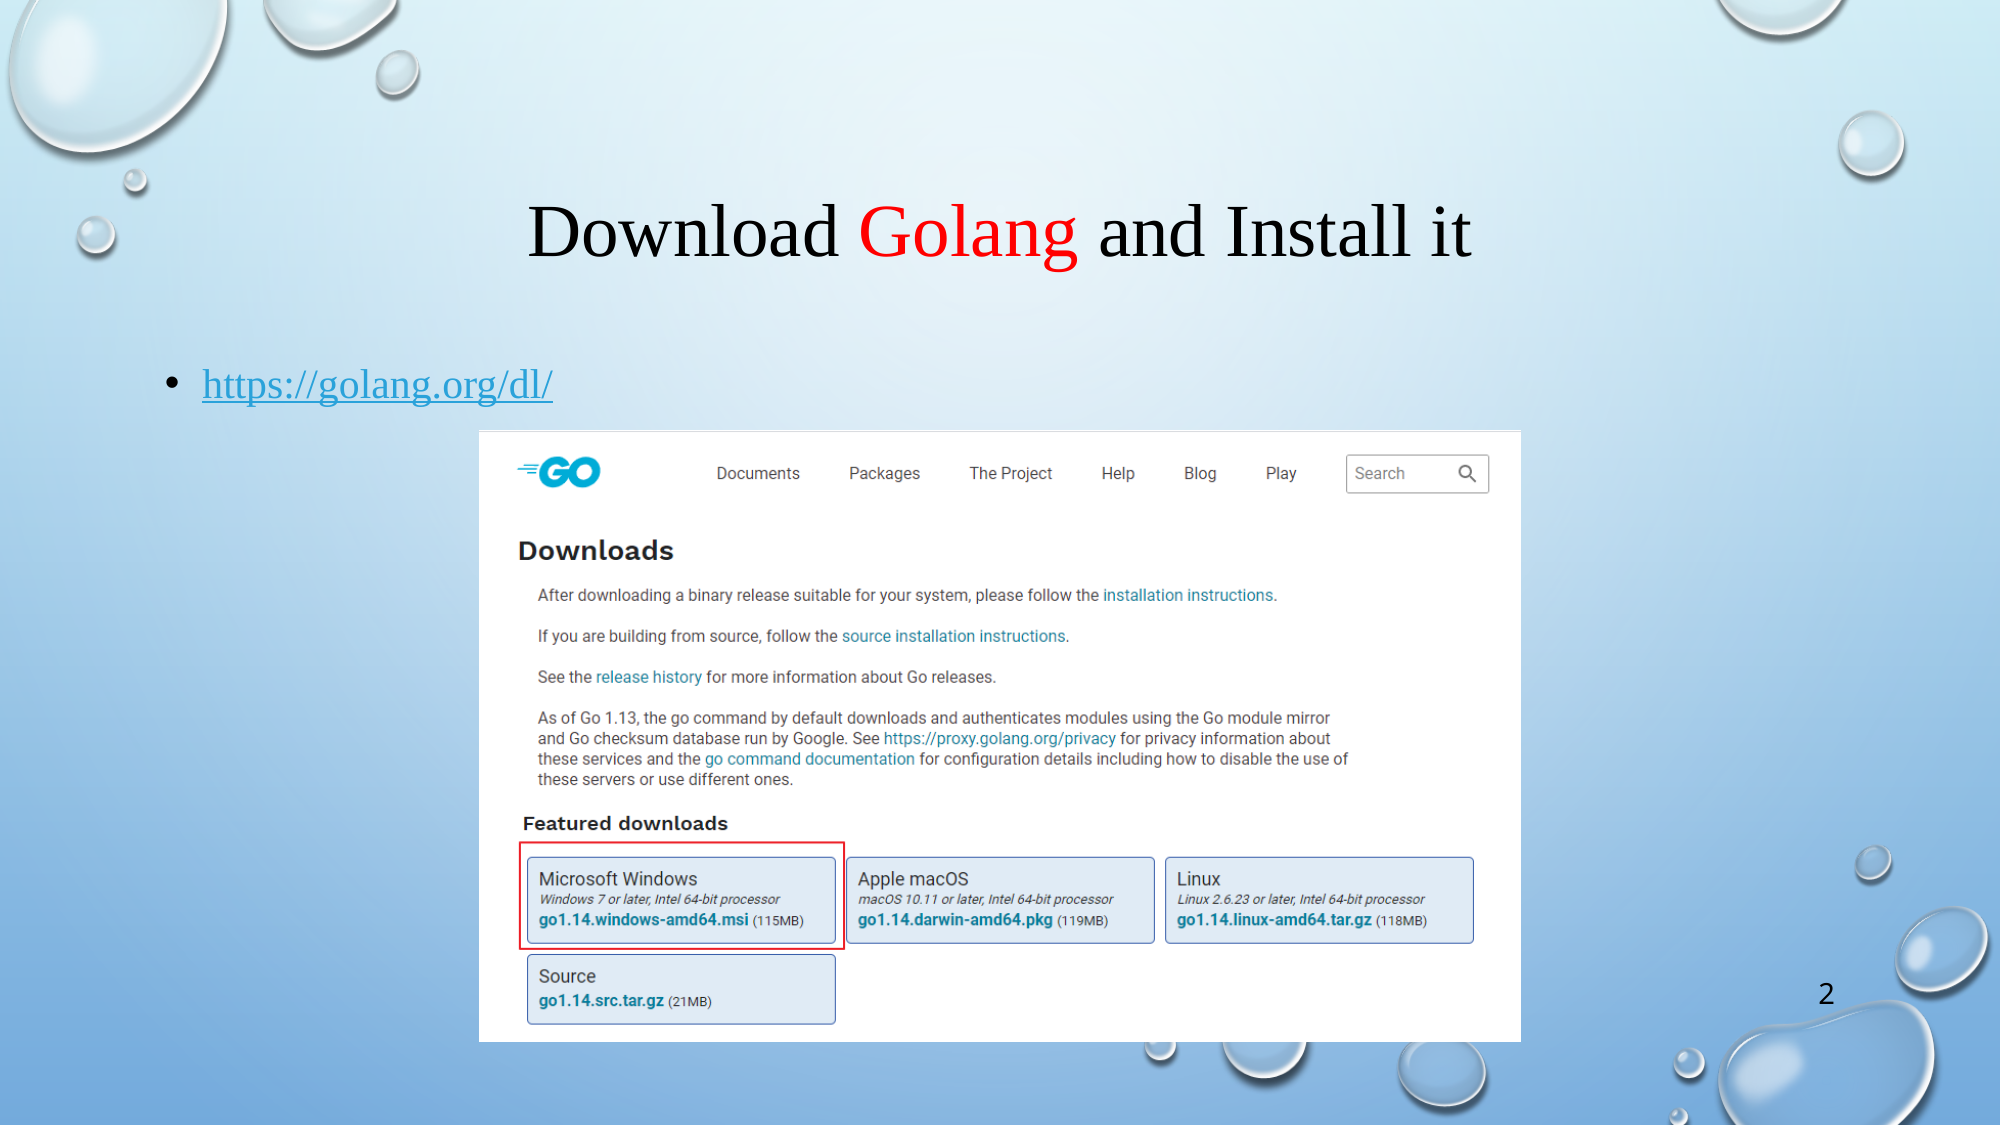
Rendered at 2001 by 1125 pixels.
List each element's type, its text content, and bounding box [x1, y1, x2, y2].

picture [0, 0, 2000, 1125]
list https://golang.org/dl/ [149, 339, 1850, 902]
title Download Golang and Install it [149, 101, 1851, 364]
slide_number 1 [1724, 965, 1851, 1025]
